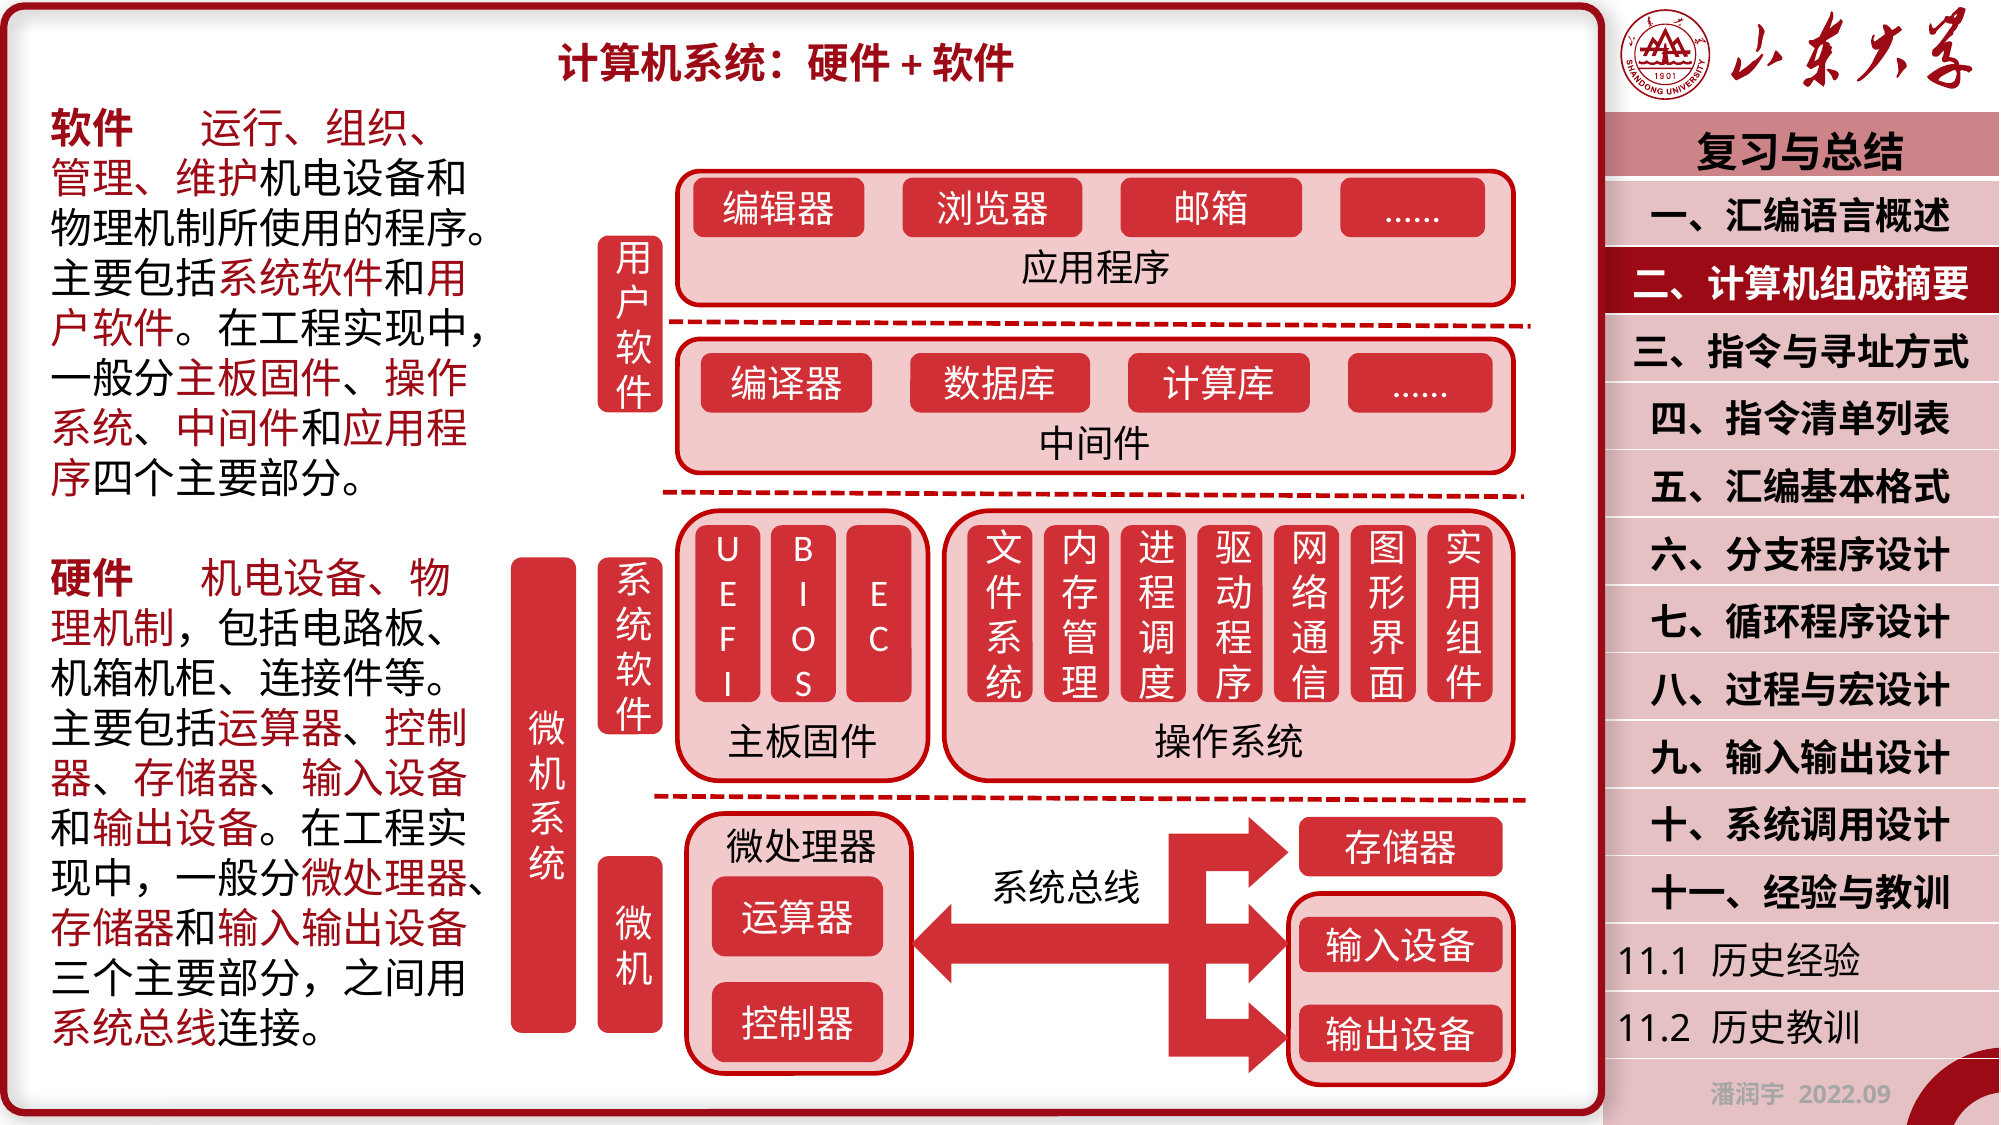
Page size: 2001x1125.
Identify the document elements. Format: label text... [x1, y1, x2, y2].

text_box 数据库 [909, 352, 1092, 414]
text_box [1287, 892, 1515, 1086]
table_header 访存目的 [1610, 247, 1614, 313]
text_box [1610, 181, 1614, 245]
table_cell 取指令 [1610, 518, 1614, 584]
text_box 网络通信 [1272, 524, 1341, 704]
table_cell 11.1 历史经验 [1619, 924, 1999, 990]
text_box ...... [1339, 176, 1487, 239]
table_cell 堆栈操作 [1610, 789, 1614, 855]
text_box 输出设备 [1298, 1003, 1504, 1064]
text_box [662, 492, 1525, 497]
text_box 实用组件 [1426, 524, 1494, 704]
text_box 输入设备 [1298, 915, 1504, 974]
text_box [676, 170, 1515, 307]
table_cell 无 [1610, 653, 1614, 719]
table_header 默认段寄存器 [1610, 315, 1614, 381]
table_header 逻辑地址 [1610, 450, 1614, 516]
table_cell 十一、经验与教训 [1603, 1059, 1607, 1105]
table_header 可跨越段寄存器 [1610, 383, 1614, 449]
table_cell SP [1610, 992, 1614, 1058]
table_cell 十、系统调用设计 [1619, 789, 1999, 855]
text_box 编辑器 [692, 176, 866, 239]
text_box 中间件 [1024, 412, 1167, 473]
text_box [1167, 958, 1291, 1076]
text_box 微处理器 [711, 815, 894, 876]
text_box ...... [1347, 352, 1494, 414]
text_box 控制器 [710, 981, 885, 1064]
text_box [1620, 5, 1977, 100]
table_cell 无 [1610, 924, 1614, 990]
text_box 计算机系统：硬件+软件 [484, 29, 1090, 95]
text_box 应用程序 [1006, 237, 1194, 297]
table_cell 三、指令与寻址方式 [1618, 315, 1999, 381]
table_cell 一、汇编语言概述 [1618, 181, 1999, 245]
text_box 系统软件 [596, 556, 664, 736]
text_box 浏览器 [901, 176, 1084, 239]
text_box U E F I [694, 524, 762, 704]
text_box [1208, 901, 1290, 986]
table_cell SS [1610, 856, 1614, 922]
text_box B I O S [769, 524, 838, 704]
text_box 编译器 [699, 352, 874, 414]
table_cell 11.2 历史教训 [1619, 992, 1999, 1058]
table_cell 十一、经验与教训 [1619, 856, 1999, 922]
text_box 主板固件 [712, 710, 894, 771]
text_box 邮箱 [1119, 176, 1304, 239]
text_box [1610, 112, 1614, 176]
table_cell 二、计算机组成摘要 [1618, 247, 1999, 313]
text_box 微机 系统 [509, 556, 578, 1034]
text_box [685, 812, 913, 1075]
table_cell 八、过程与宏设计 [1619, 653, 1999, 719]
text_box 图形界面 [1349, 524, 1417, 704]
table_cell 五、汇编基本格式 [1618, 450, 1999, 516]
table_cell CS [1610, 586, 1614, 652]
text_box 运算器 [710, 876, 885, 958]
table_cell IP [1610, 721, 1614, 787]
text_box 计算库 [1127, 352, 1311, 414]
text_box [910, 901, 1167, 987]
table_cell 四、指令清单列表 [1618, 383, 1999, 449]
text_box 用户软件 [596, 234, 664, 414]
table_cell 七、循环程序设计 [1619, 586, 1999, 652]
text_box 系统总线 [976, 856, 1158, 917]
table_cell 潘润宇 2022.09 [1603, 1059, 1999, 1125]
text_box [2, 4, 1603, 1114]
table_cell 一般数据（无BP）寻址 [1603, 1059, 1614, 1116]
text_box 操作系统 [1139, 710, 1321, 771]
text_box 进程调度 [1119, 524, 1187, 704]
table_header 复习与总结 [1618, 112, 1999, 176]
text_box [1167, 814, 1291, 958]
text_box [654, 796, 1526, 801]
table_cell 六、分支程序设计 [1619, 518, 1999, 584]
text_box 内存管理 [1042, 524, 1111, 704]
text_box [669, 321, 1531, 327]
text_box 存储器 [1298, 815, 1504, 878]
text_box E C [845, 524, 913, 704]
text_box 驱动程序 [1196, 524, 1264, 704]
table_cell 九、输入输出设计 [1619, 721, 1999, 787]
text_box 微机 [596, 855, 664, 1035]
text_box 文件系统 [966, 524, 1034, 704]
